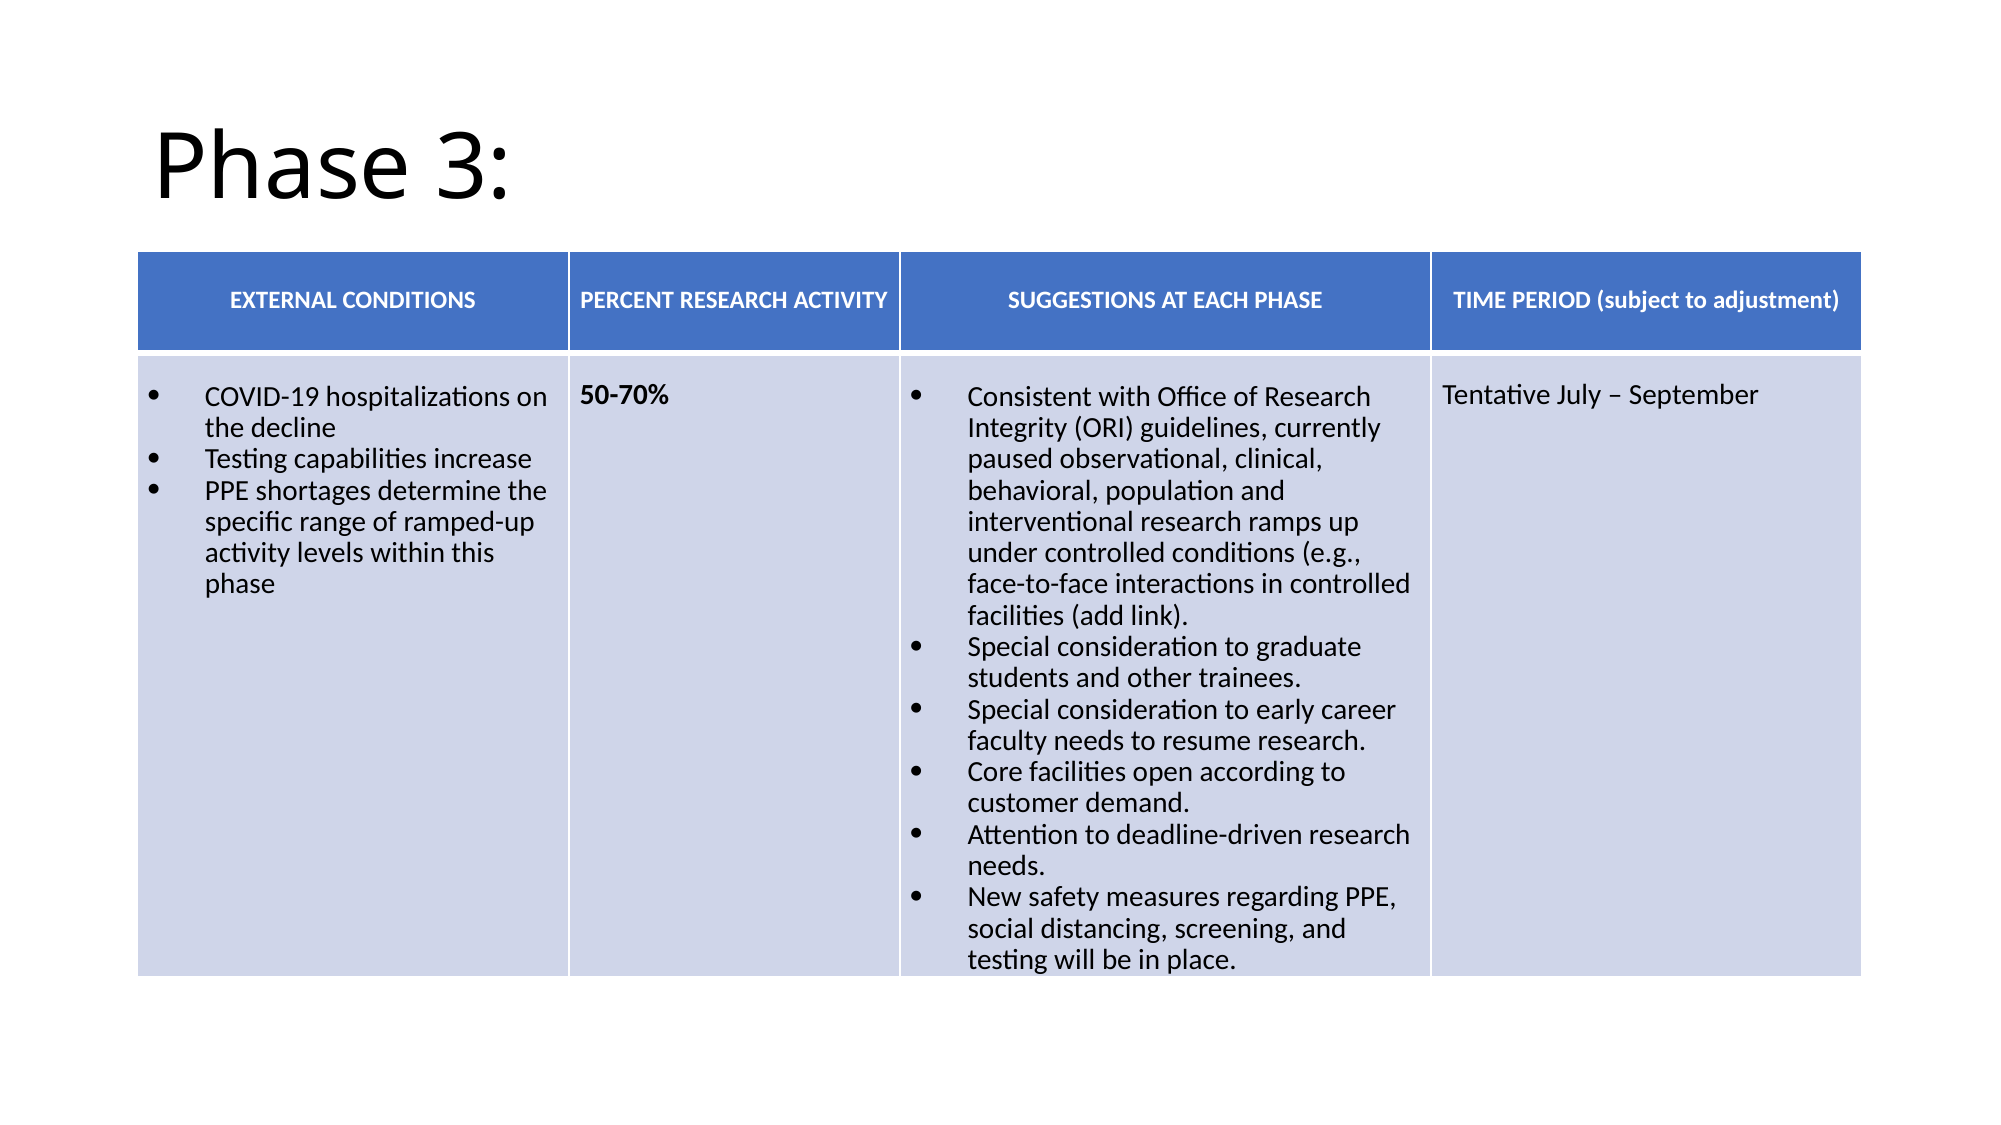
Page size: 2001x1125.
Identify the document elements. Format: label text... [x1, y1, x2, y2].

table_header TIME PERIOD (subject to adjustment) [1432, 252, 1861, 350]
table_header EXTERNAL CONDITIONS [138, 252, 568, 350]
table_cell COVID-19 hospitalizations on the decline Testing capabilities increase PPE shortages determine the specific range of ramped-up activity levels within this phase [138, 356, 568, 976]
title Phase 3: [137, 59, 1863, 250]
table_header PERCENT RESEARCH ACTIVITY [570, 252, 899, 350]
table_cell Consistent with Office of Research Integrity (ORI) guidelines, currently paused observational, clinical, behavioral, population and interventional research ramps up under controlled conditions (e.g., face-to-face interactions in controlled facilities (add link). Special consideration to graduate students and other trainees. Special consideration to early career faculty needs to resume research. Core facilities open according to customer demand. Attention to deadline-driven research needs. New safety measures regarding PPE, social distancing, screening, and testing will be in place. [901, 356, 1430, 976]
table_cell Tentative July – September [1432, 356, 1861, 976]
table_cell 50-70% [570, 356, 899, 976]
table_header SUGGESTIONS AT EACH PHASE [901, 252, 1430, 350]
